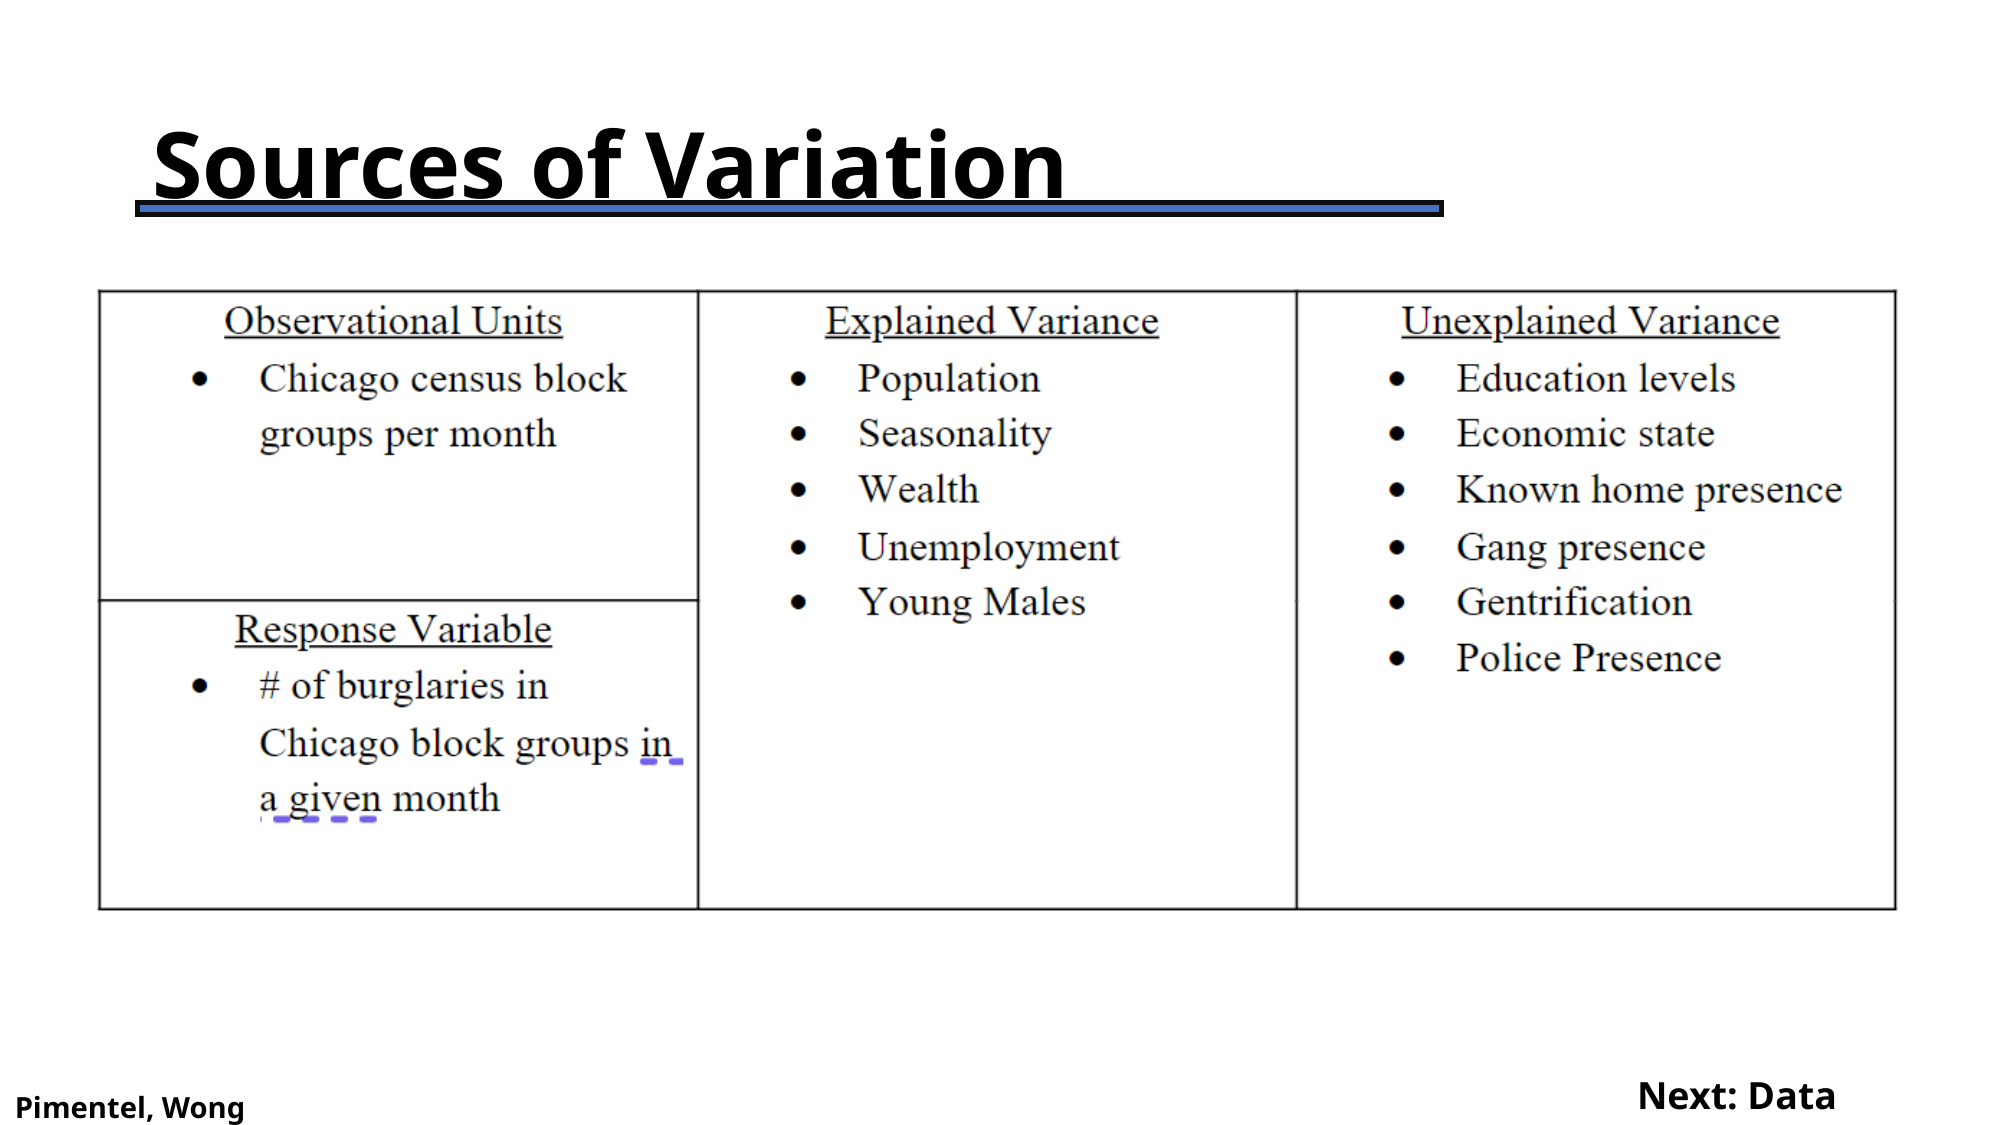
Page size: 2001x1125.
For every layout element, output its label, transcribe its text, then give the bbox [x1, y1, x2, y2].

picture [0, 265, 2000, 987]
text_box [136, 202, 1442, 215]
text_box Pimentel, Wong [0, 1082, 406, 1125]
title Sources of Variation [137, 59, 1863, 265]
text_box Next: Data Exploration [1622, 1064, 2000, 1125]
